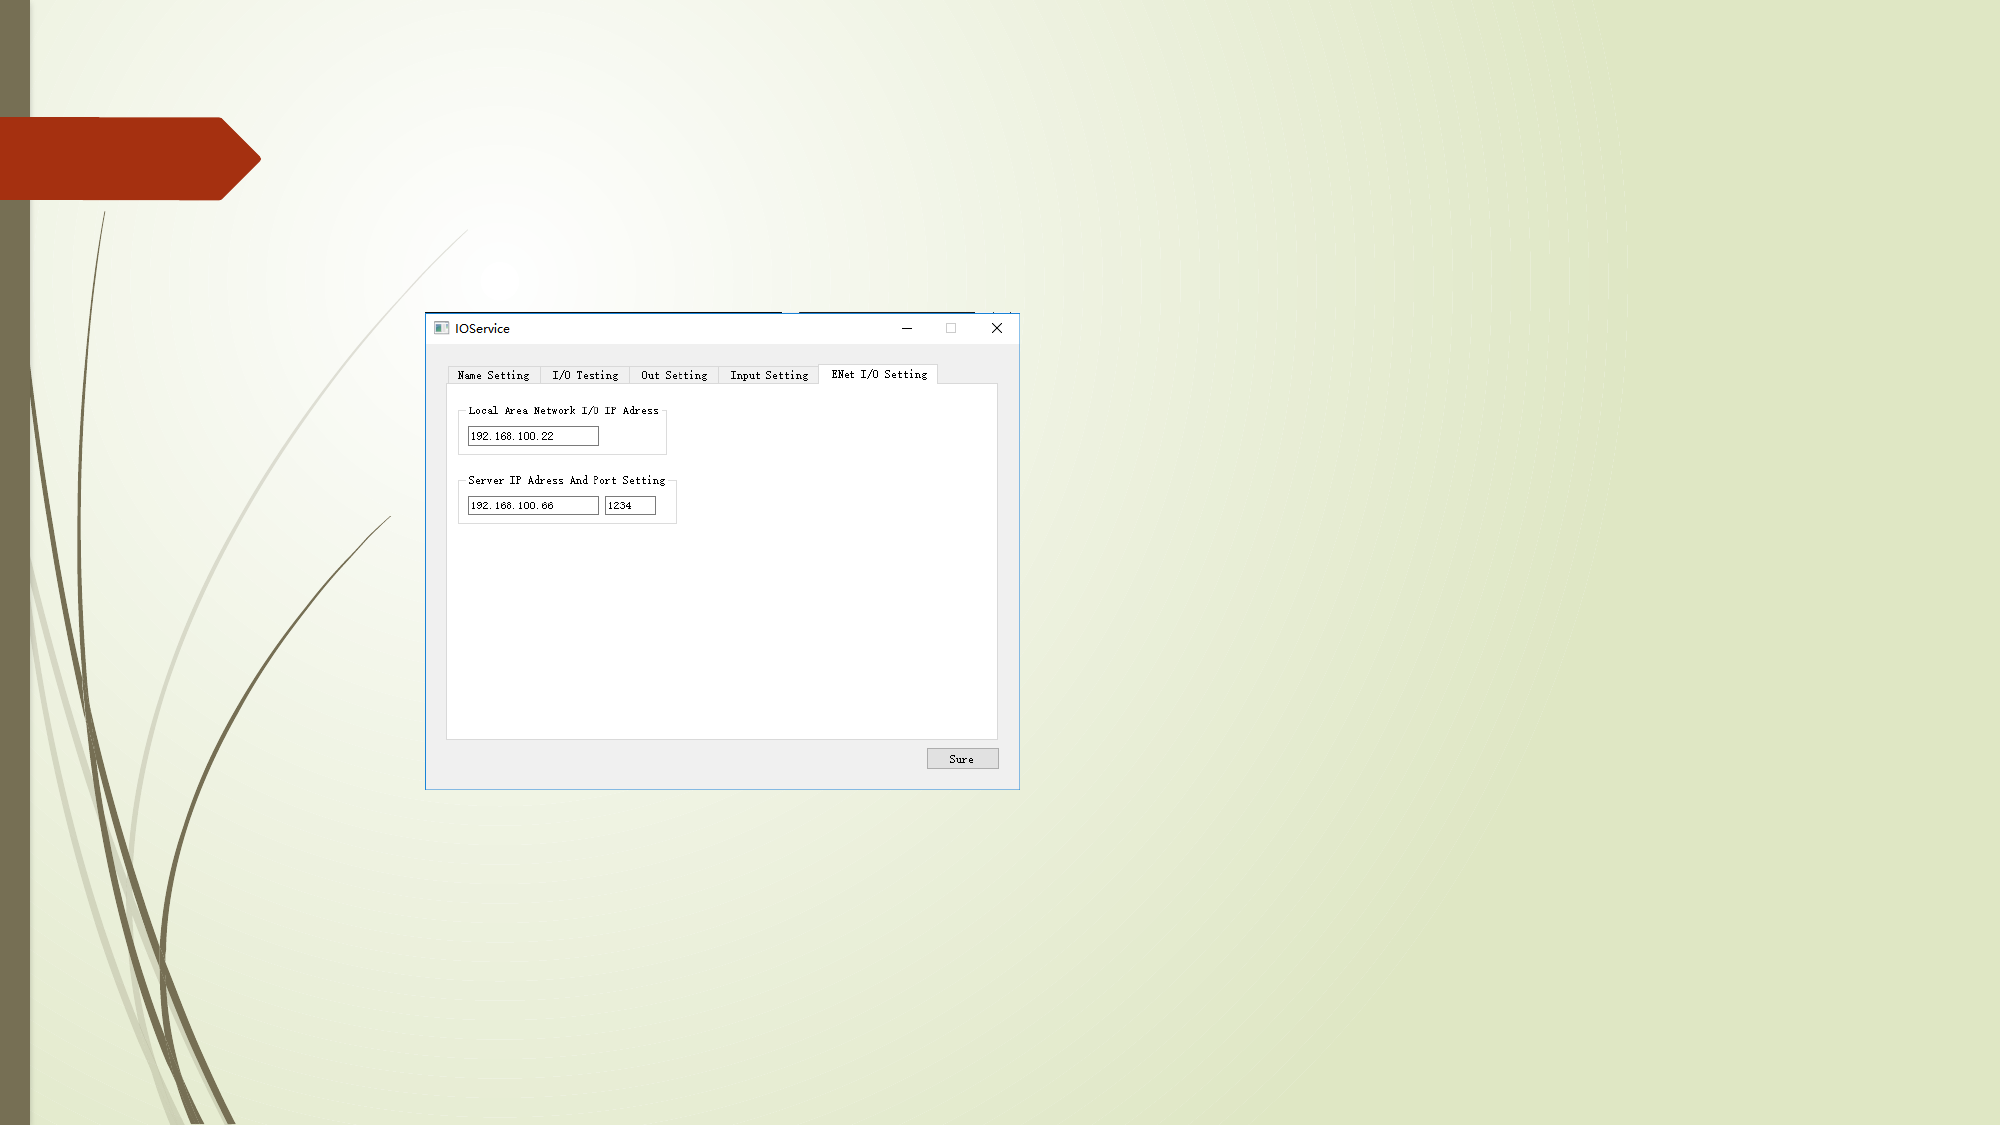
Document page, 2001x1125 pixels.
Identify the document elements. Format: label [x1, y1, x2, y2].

list [425, 312, 1020, 790]
